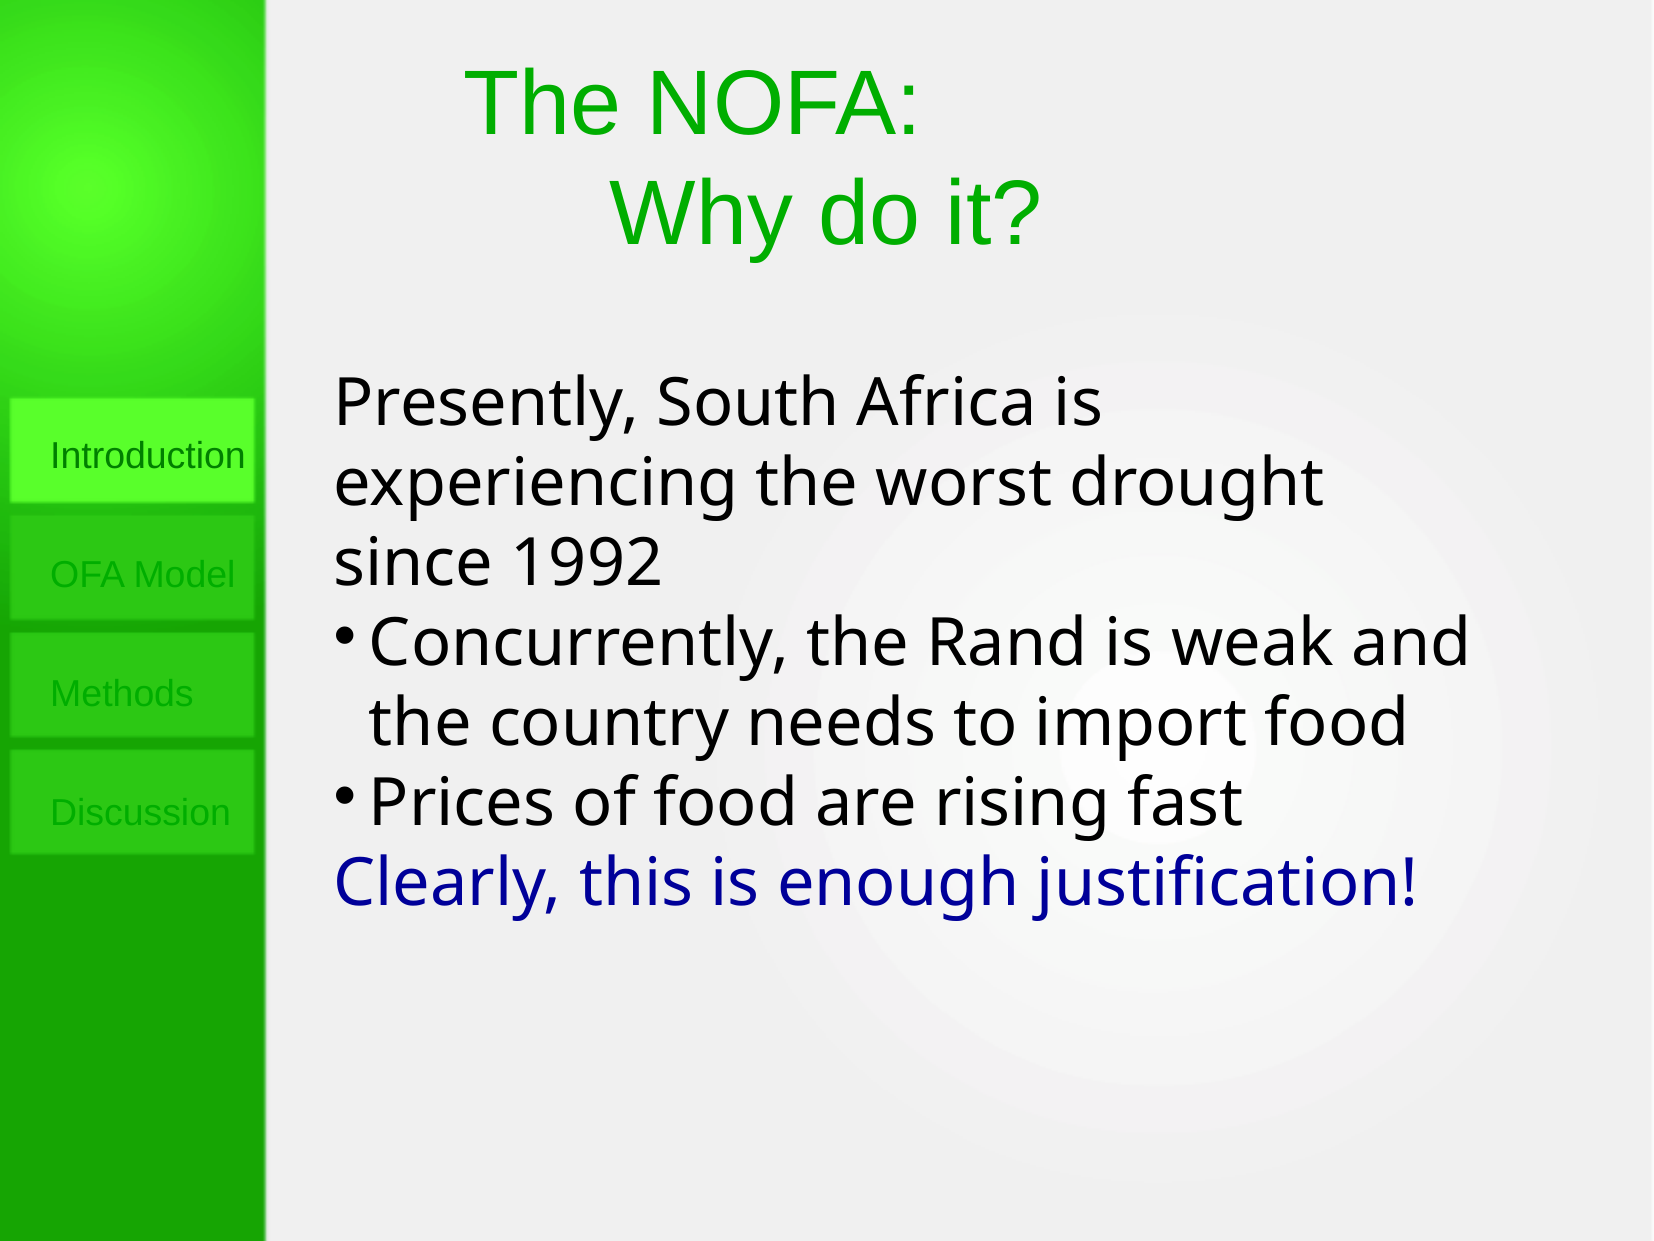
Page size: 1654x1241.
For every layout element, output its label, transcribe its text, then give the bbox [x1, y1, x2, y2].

text_box Presently, South Africa is experiencing the worst drought since 1992 Concurrently, the Rand is weak and the country needs to import food Prices of food are rising fast Clearly, this is enough justification! [318, 351, 1500, 940]
text_box OFA Model [35, 544, 252, 602]
text_box The NOFA: Why do it? [463, 49, 1190, 257]
text_box Discussion [35, 781, 292, 839]
text_box Introduction [35, 425, 318, 483]
text_box Methods [35, 663, 265, 720]
picture [0, 0, 1654, 1241]
